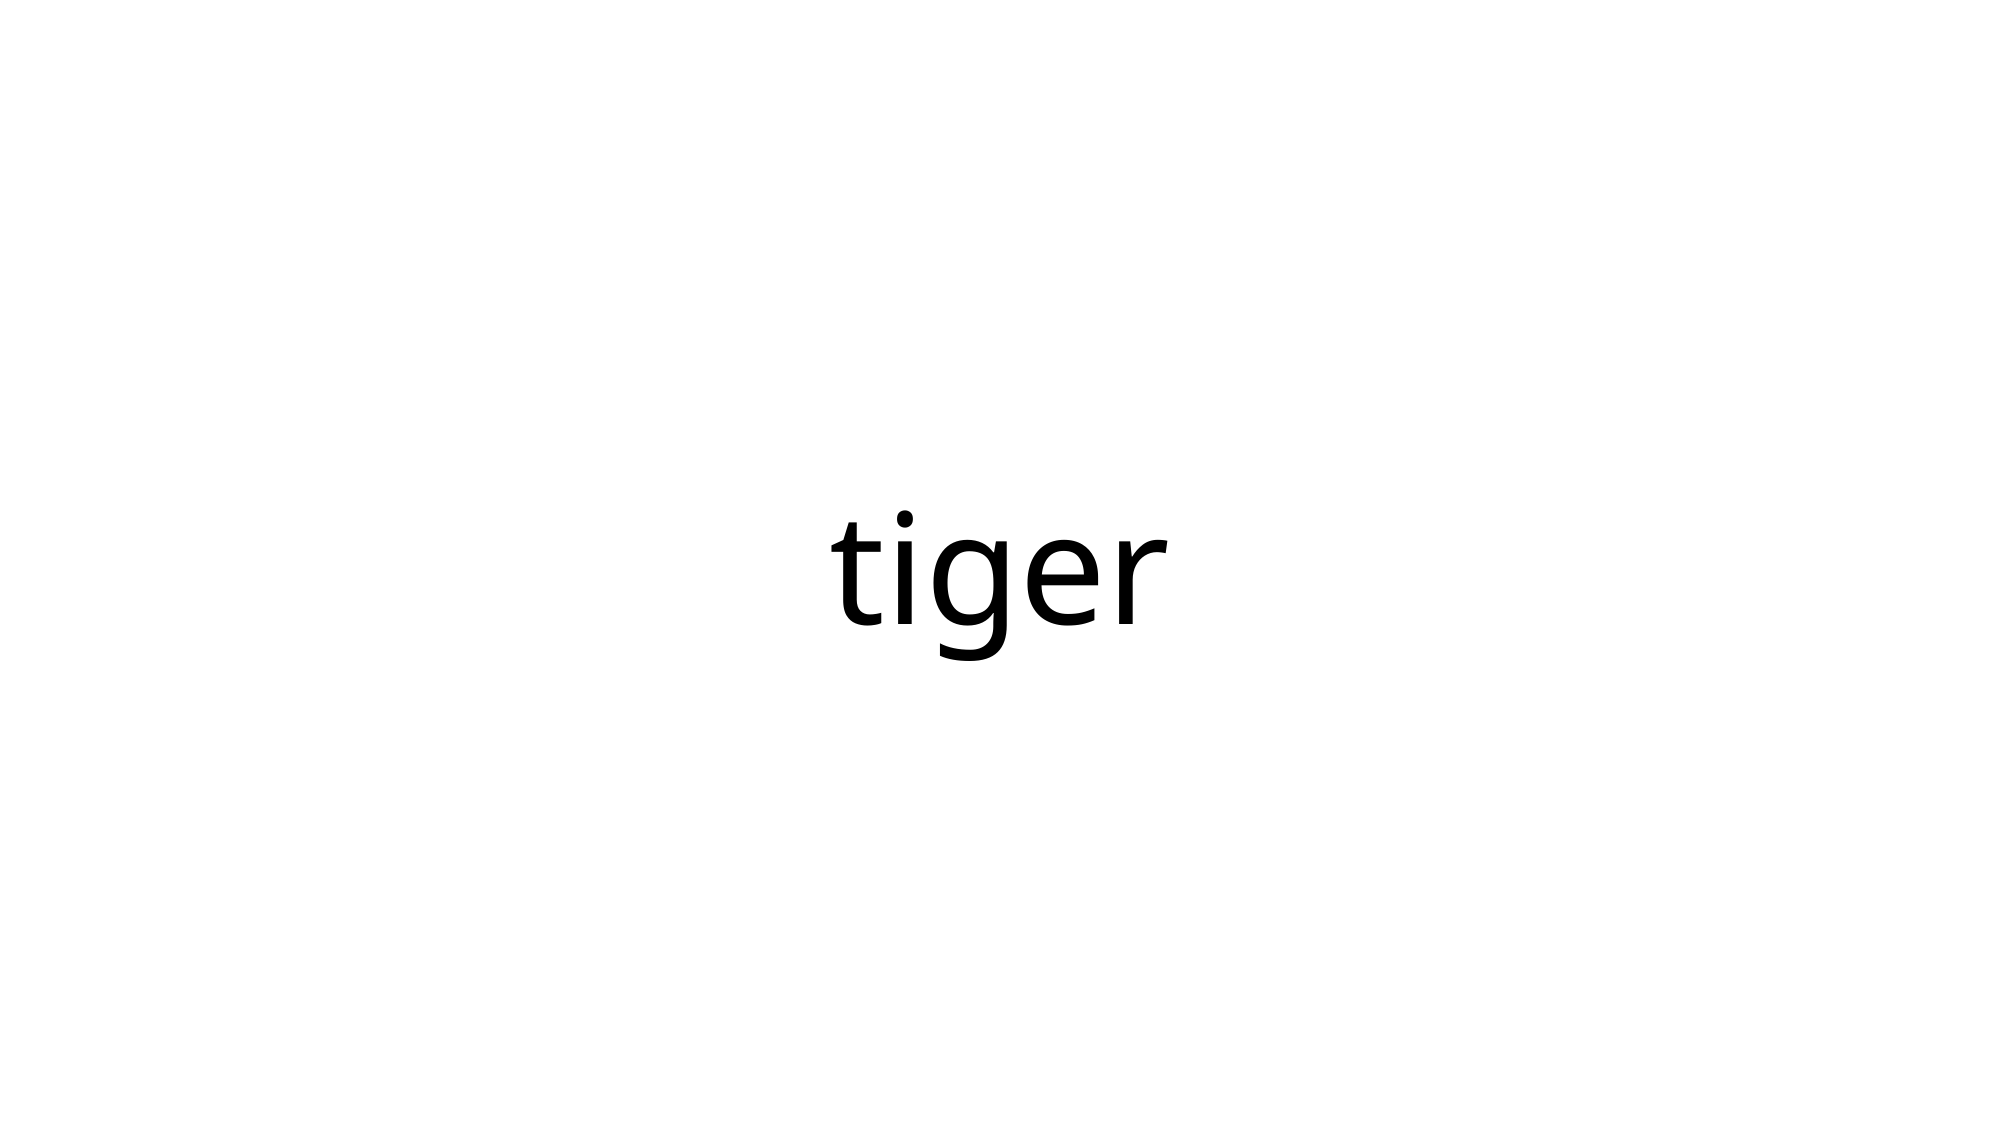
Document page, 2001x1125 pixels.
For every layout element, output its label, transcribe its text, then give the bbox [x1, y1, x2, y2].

title tiger [103, 482, 1897, 643]
